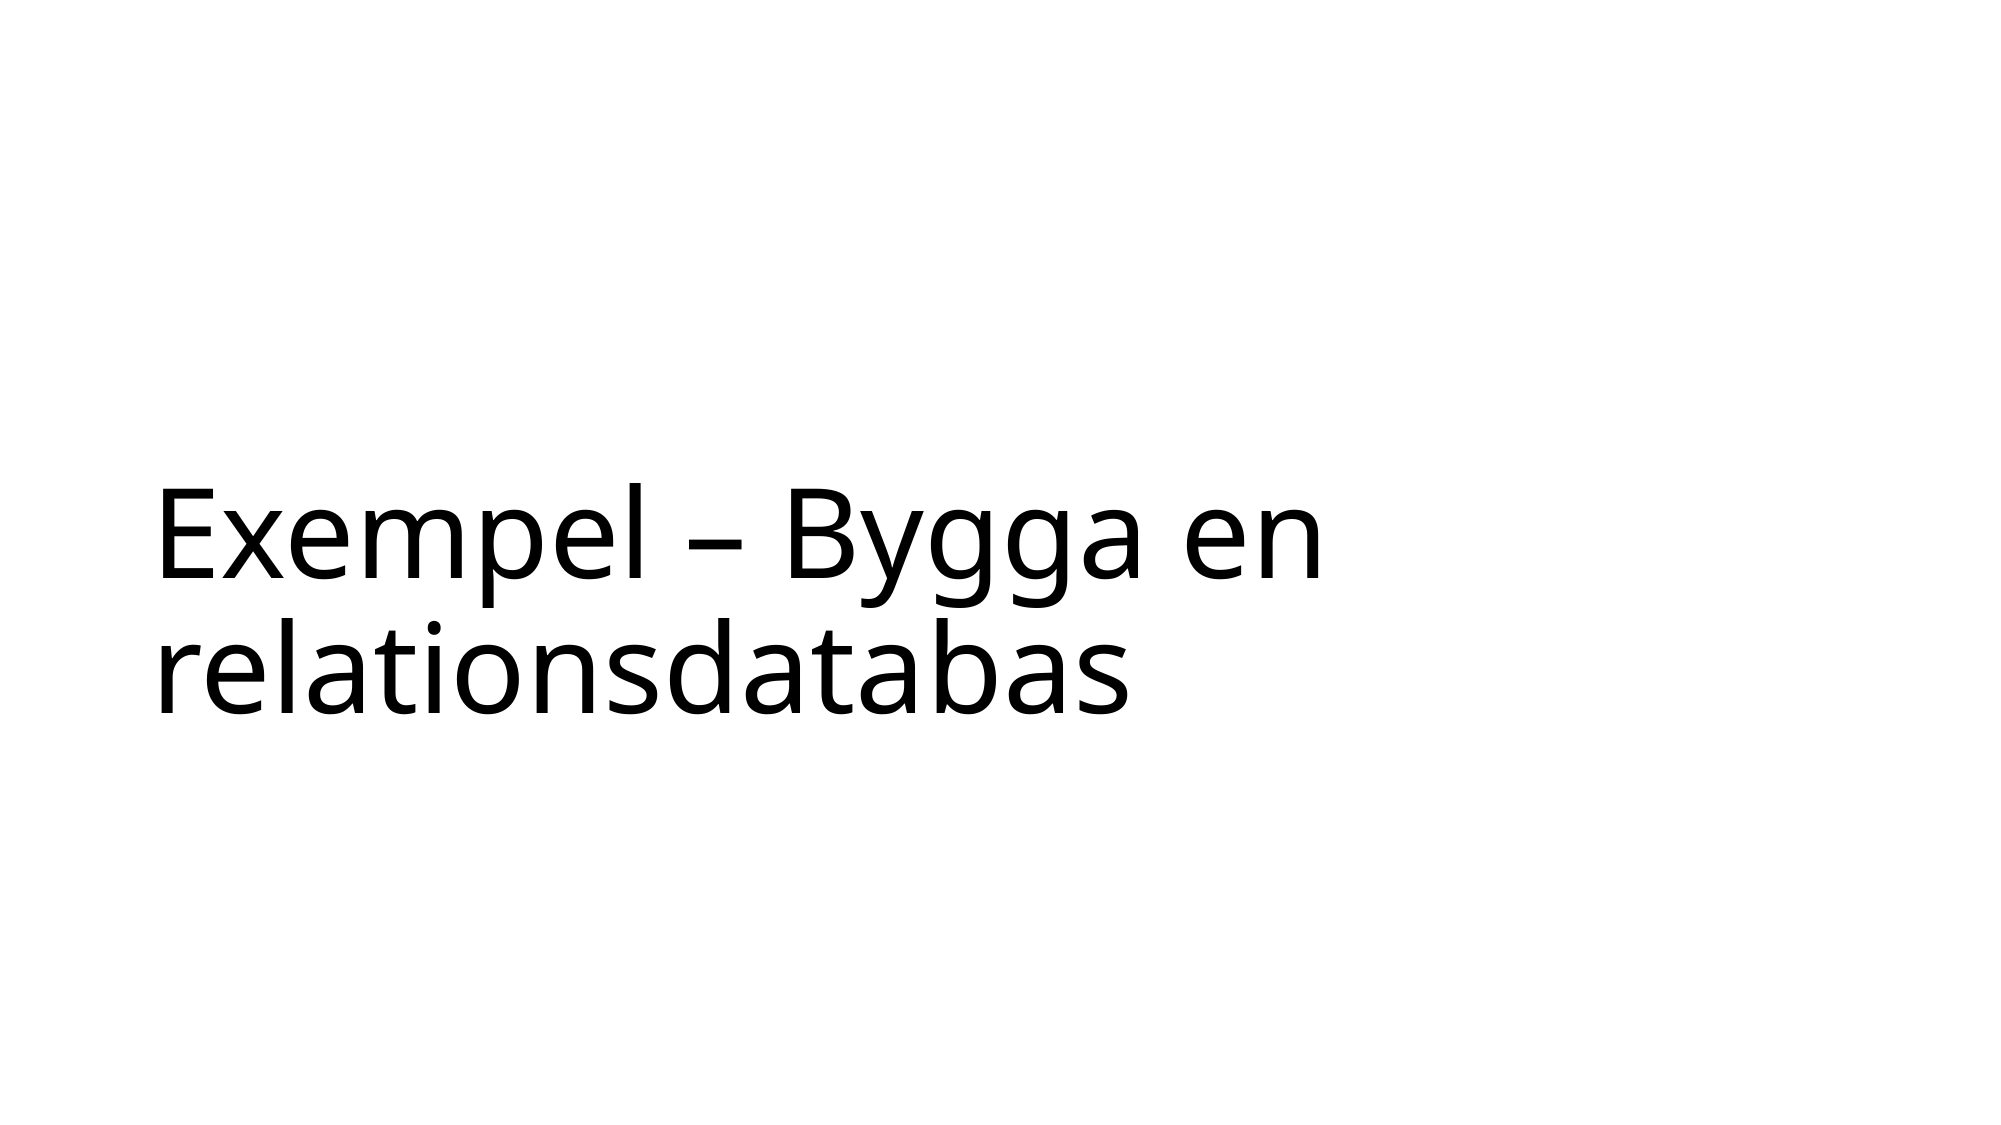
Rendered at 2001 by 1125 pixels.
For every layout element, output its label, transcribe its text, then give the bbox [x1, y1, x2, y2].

title Exempel – Bygga en relationsdatabas [136, 280, 1862, 749]
